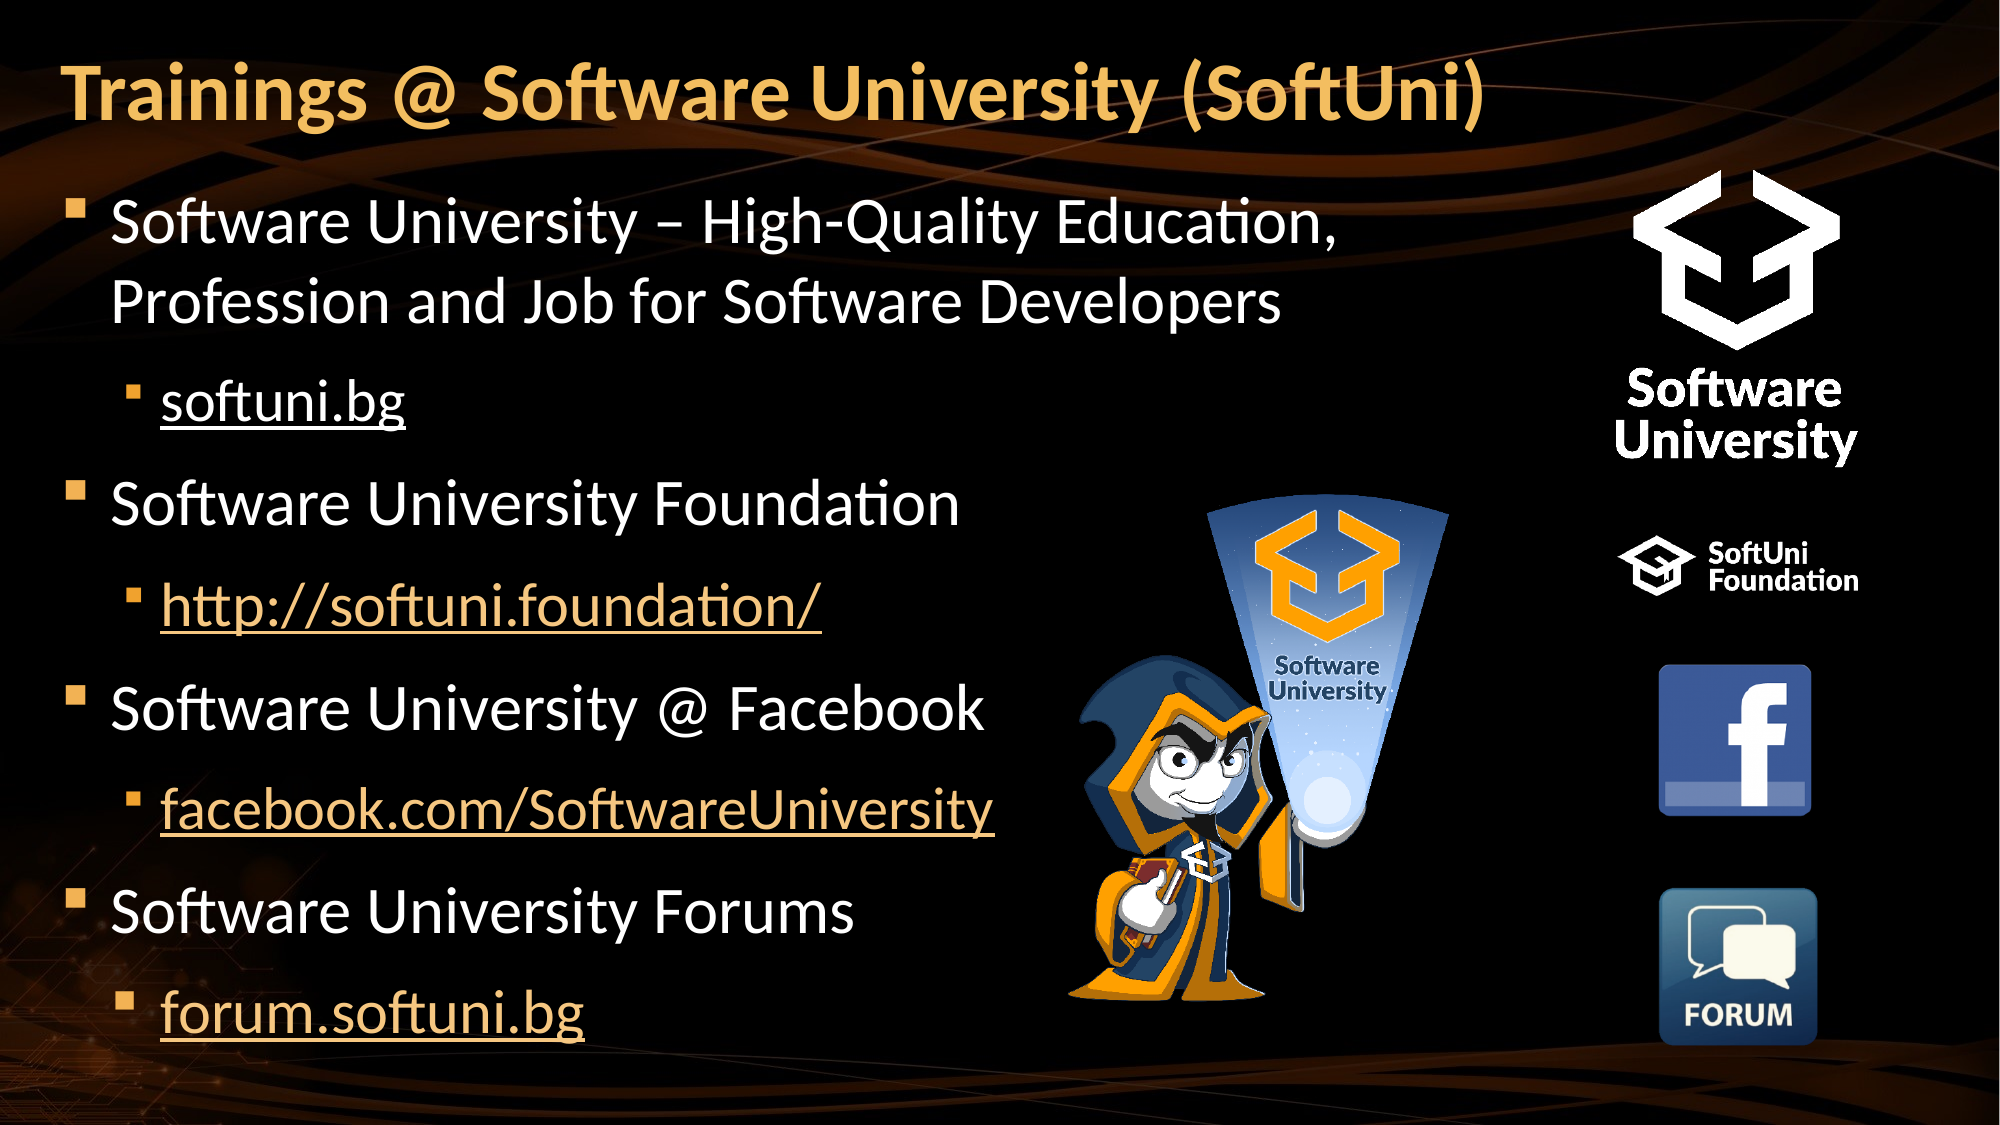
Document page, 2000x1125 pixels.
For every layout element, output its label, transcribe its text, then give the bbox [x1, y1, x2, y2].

title Trainings @ Software University (SoftUni) [42, 16, 1532, 170]
list Software University – High-Quality Education, Profession and Job for Software Developers softuni.bg Software University Foundation http://softuni.foundation/ Software University @ Facebook facebook.com/SoftwareUniversity Software University Forums forum.softuni.bg [42, 170, 1591, 1096]
picture [0, 0, 2000, 1125]
